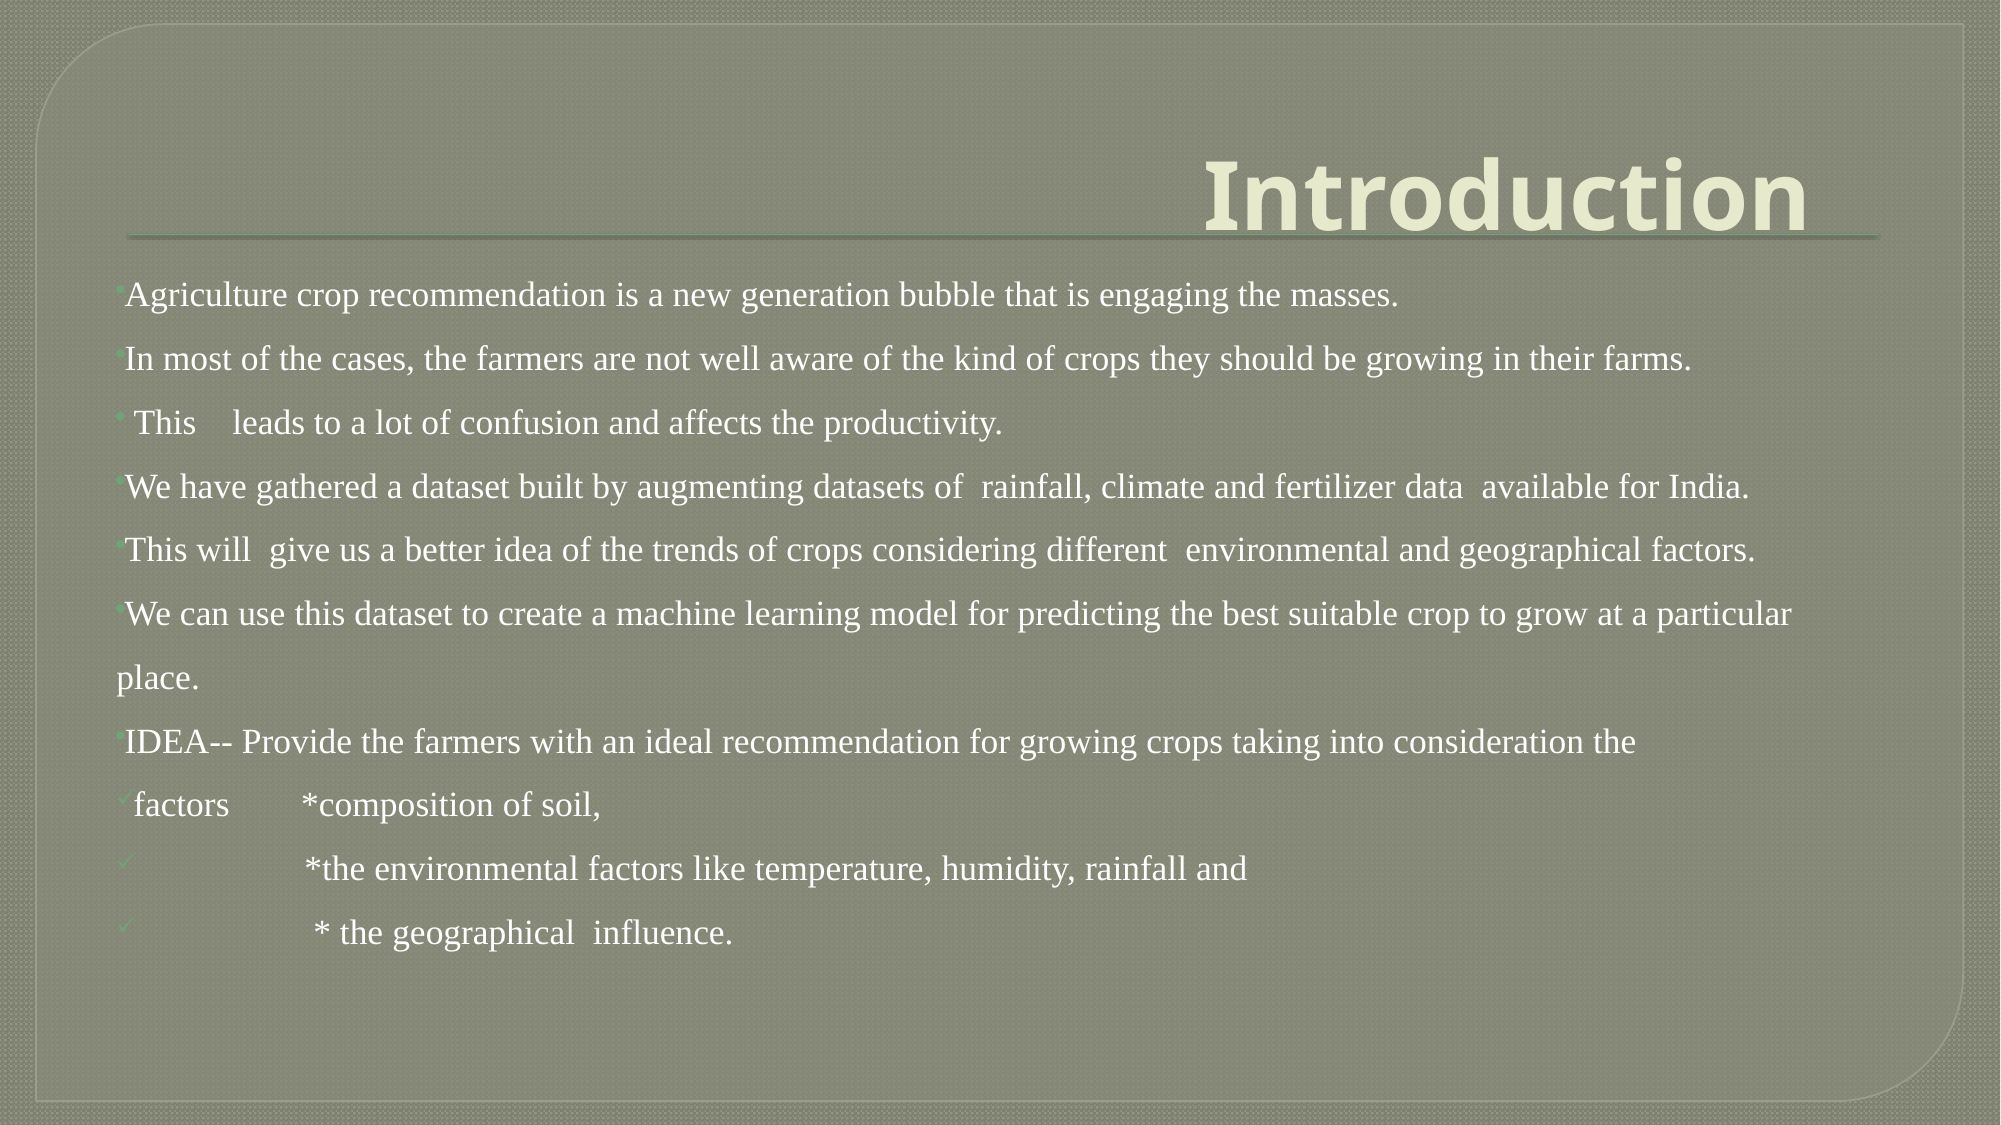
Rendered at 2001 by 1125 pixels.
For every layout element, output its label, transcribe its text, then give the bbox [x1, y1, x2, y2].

list Agriculture crop recommendation is a new generation bubble that is engaging the masses. In most of the cases, the farmers are not well aware of the kind of crops they should be growing in their farms. This leads to a lot of confusion and affects the productivity. We have gathered a dataset built by augmenting datasets of rainfall, climate and fertilizer data available for India. This will give us a better idea of the trends of crops considering different environmental and geographical factors. We can use this dataset to create a machine learning model for predicting the best suitable crop to grow at a particular place. IDEA-- Provide the farmers with an ideal recommendation for growing crops taking into consideration the factors *composition of soil, *the environmental factors like temperature, humidity, rainfall and * the geographical influence. [101, 242, 1827, 1087]
title Introduction [101, 39, 1827, 242]
